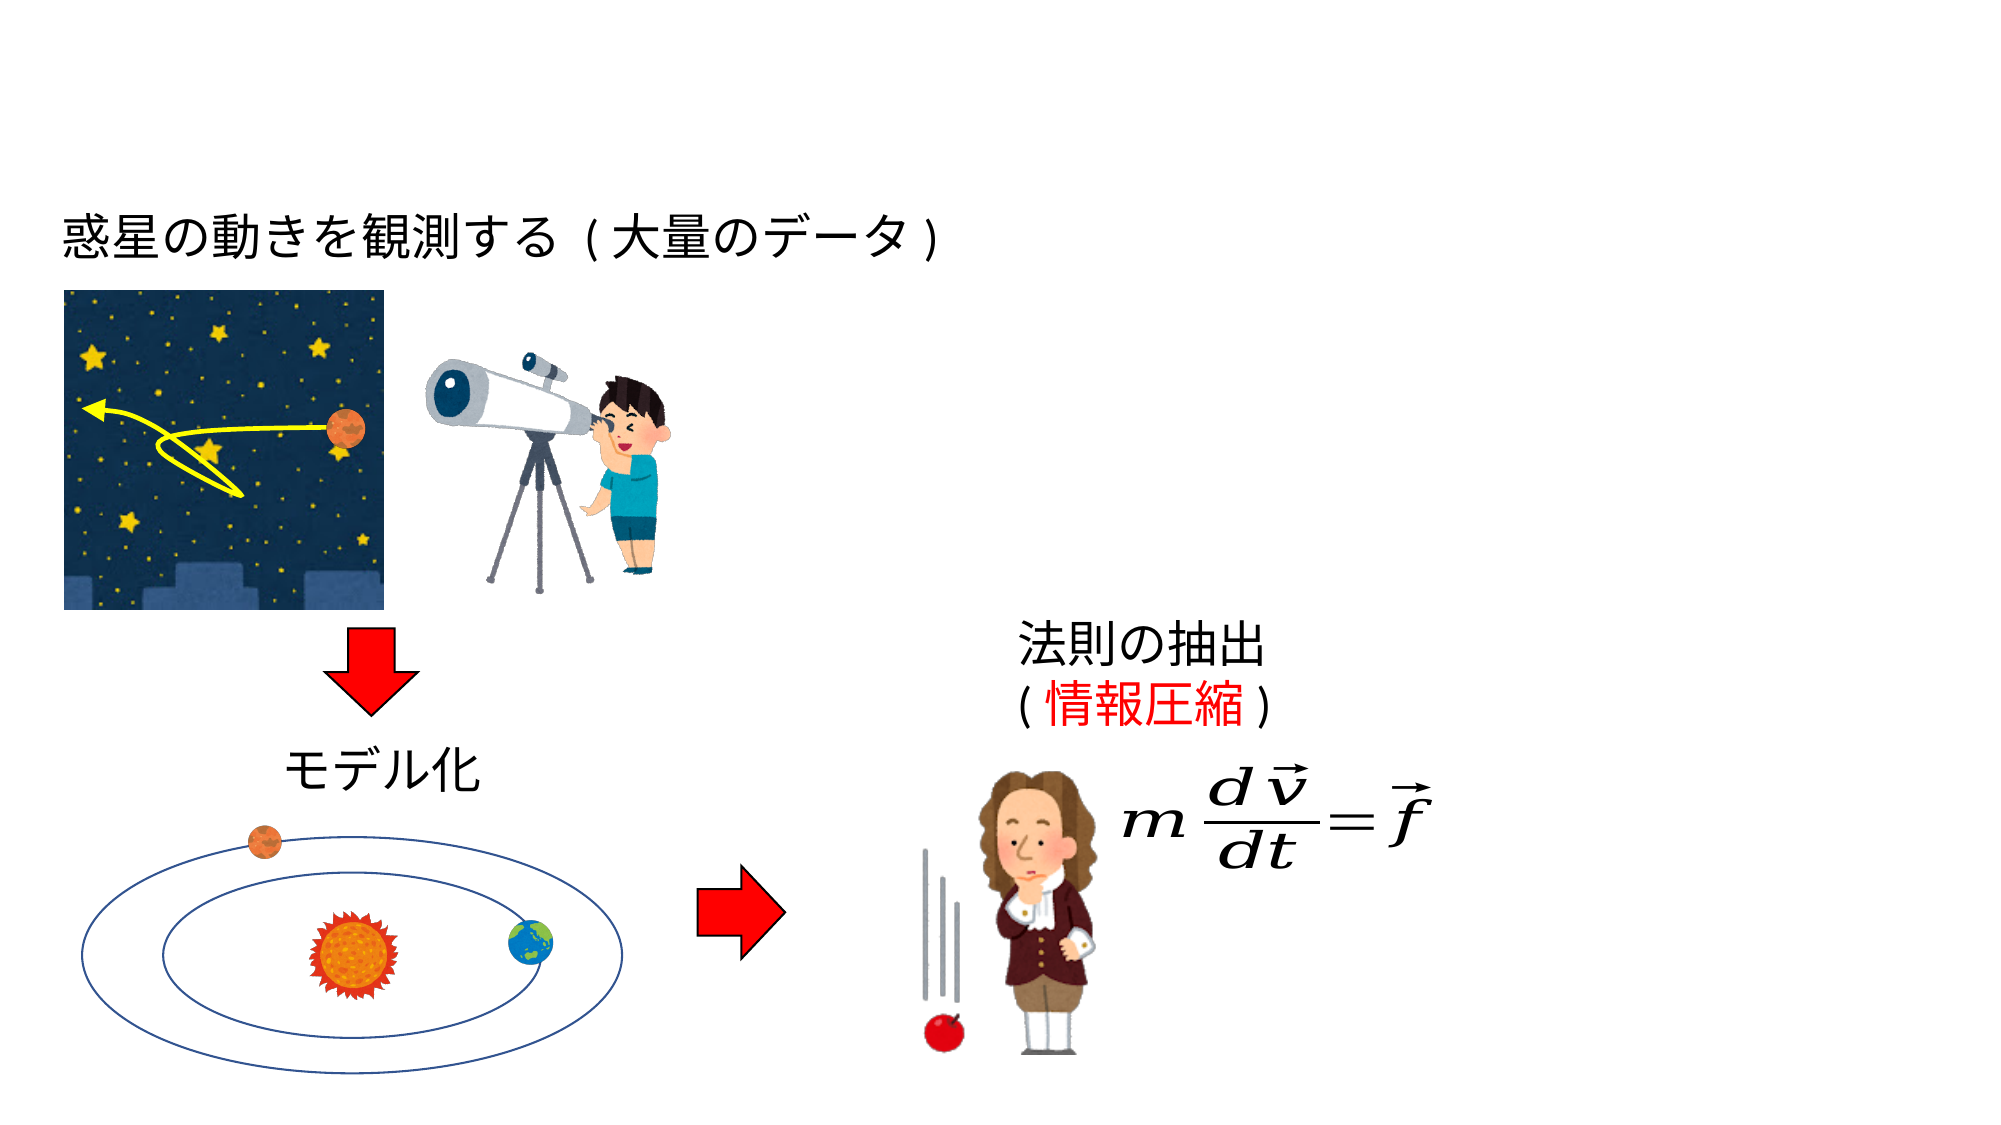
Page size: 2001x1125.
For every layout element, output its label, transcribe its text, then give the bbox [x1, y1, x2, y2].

text_box モデル化 [266, 731, 497, 806]
text_box [322, 627, 421, 718]
picture [419, 349, 674, 598]
picture [860, 770, 1145, 1055]
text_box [82, 825, 623, 1074]
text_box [64, 290, 384, 610]
text_box [696, 863, 787, 962]
text_box 惑星の動きを観測する (大量のデータ) [46, 197, 954, 273]
text_box 法則の抽出 (情報圧縮) [1002, 604, 1287, 740]
